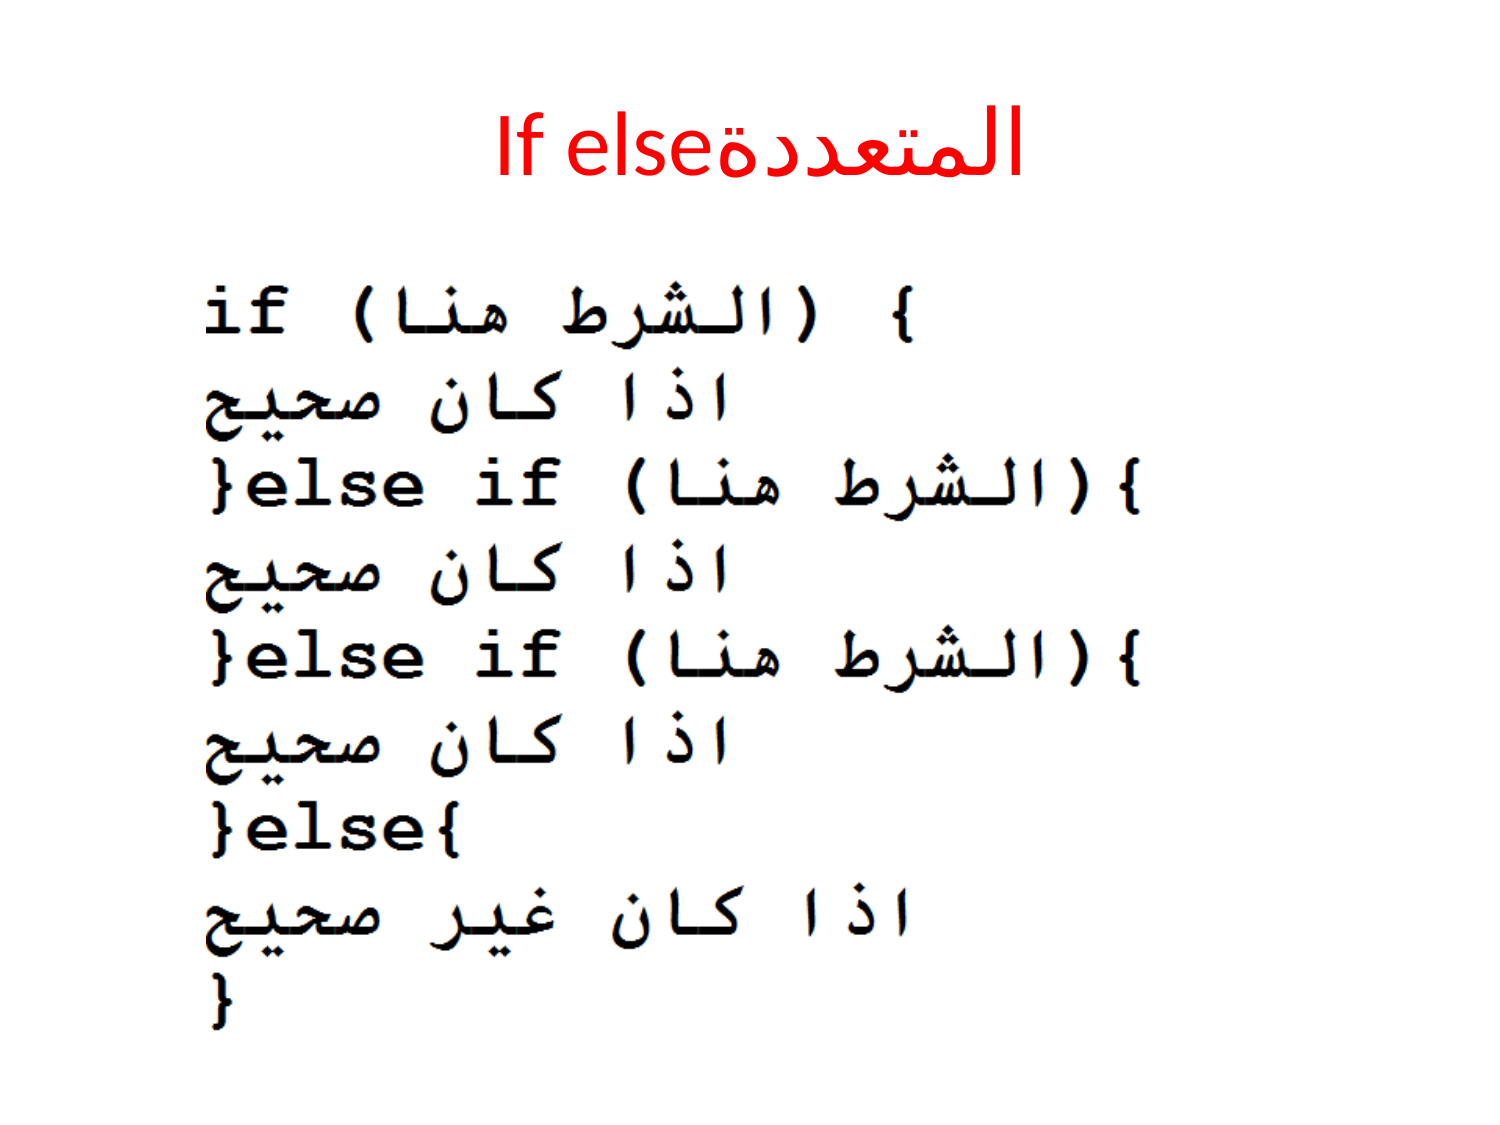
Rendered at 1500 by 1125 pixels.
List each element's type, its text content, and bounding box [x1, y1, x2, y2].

title المتعددةIf else [75, 45, 1425, 233]
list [206, 262, 1353, 1059]
